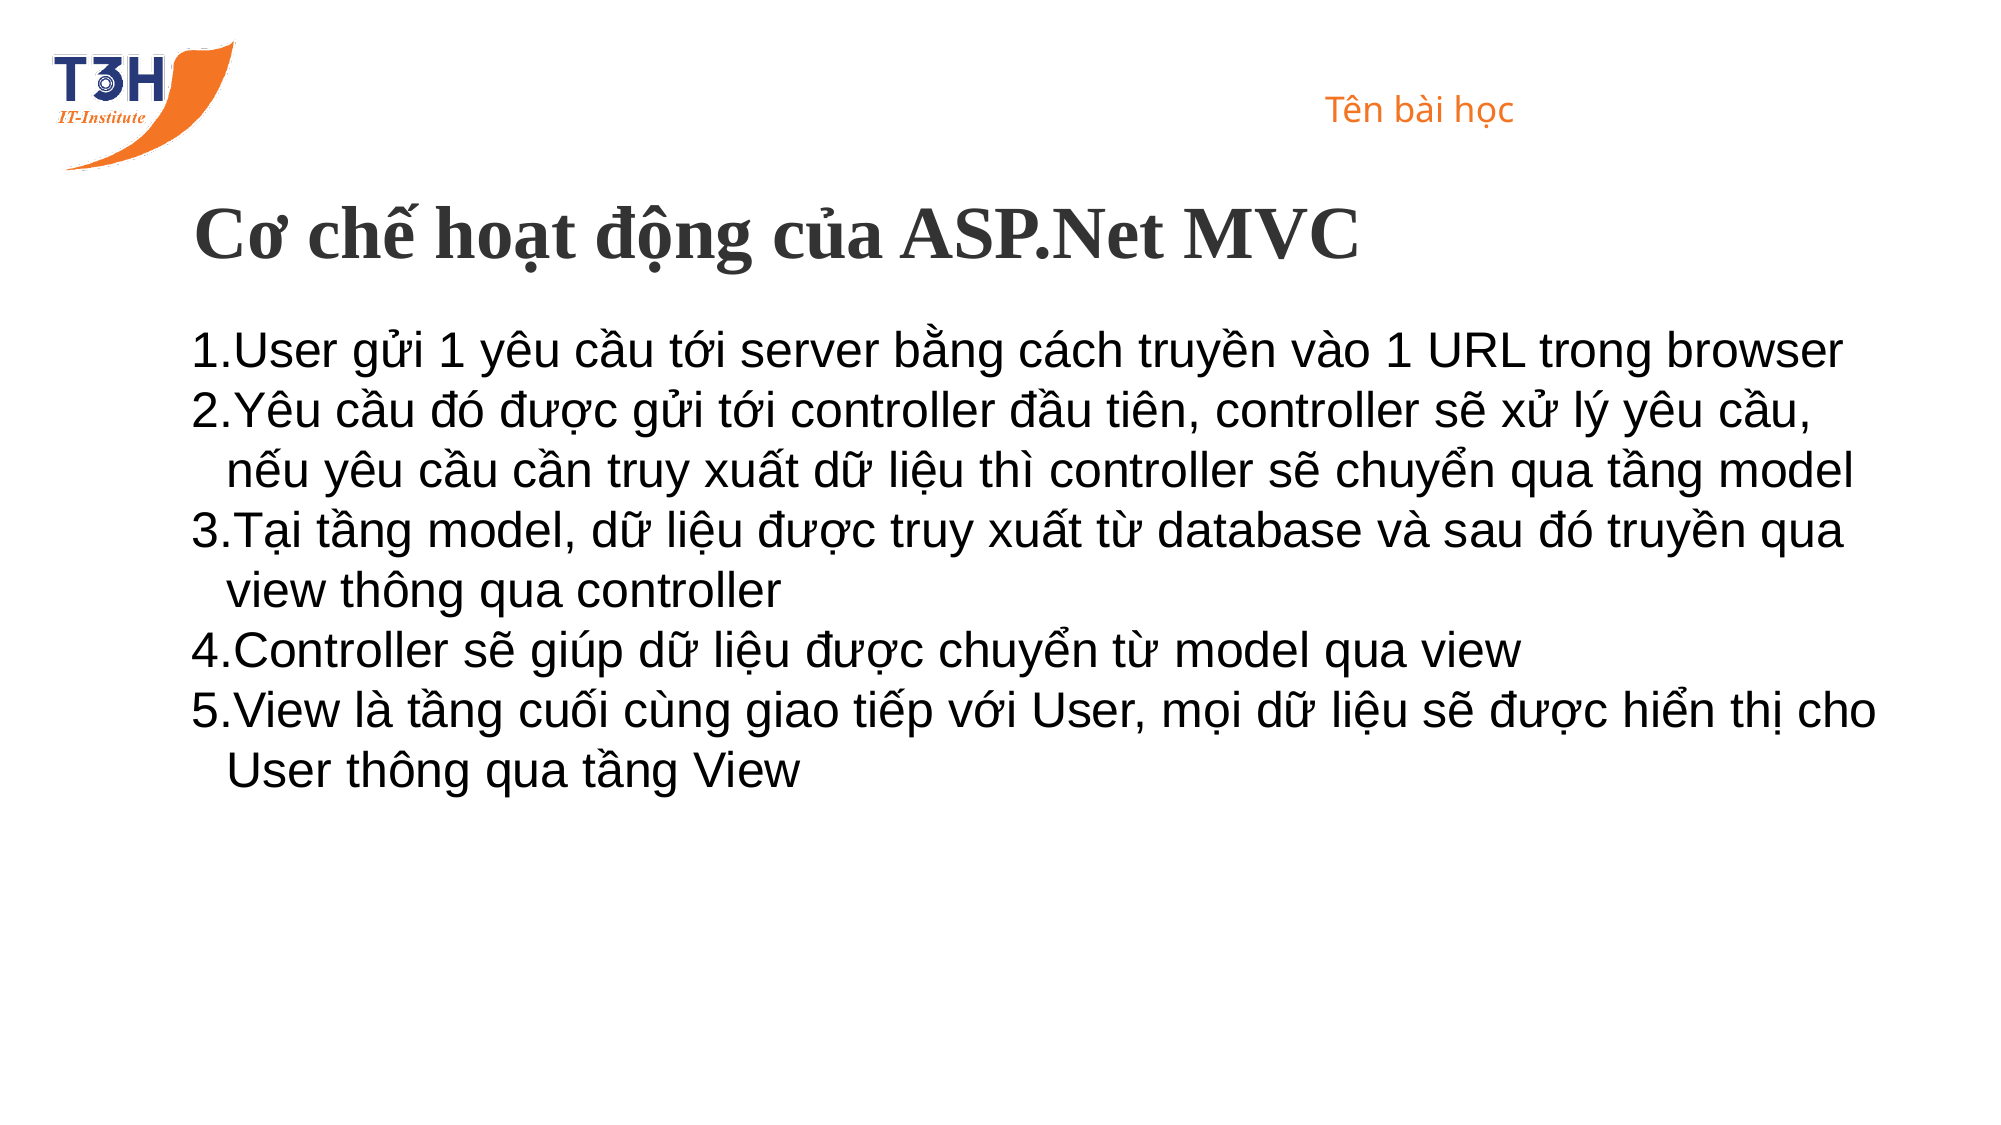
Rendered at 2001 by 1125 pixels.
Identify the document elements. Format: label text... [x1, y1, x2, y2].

picture [49, 37, 238, 173]
text_box Tên bài học [1325, 87, 1800, 131]
text_box Cơ chế hoạt động của ASP.Net MVC [159, 175, 1841, 281]
text_box User gửi 1 yêu cầu tới server bằng cách truyền vào 1 URL trong browser Yêu cầu đó được gửi tới controller đầu tiên, controller sẽ xử lý yêu cầu, nếu yêu cầu cần truy xuất dữ liệu thì controller sẽ chuyển qua tầng model Tại tầng model, dữ liệu được truy xuất từ database và sau đó truyền qua view thông qua controller Controller sẽ giúp dữ liệu được chuyển từ model qua view View là tầng cuối cùng giao tiếp với User, mọi dữ liệu sẽ được hiển thị cho User thông qua tầng View [176, 310, 1904, 805]
